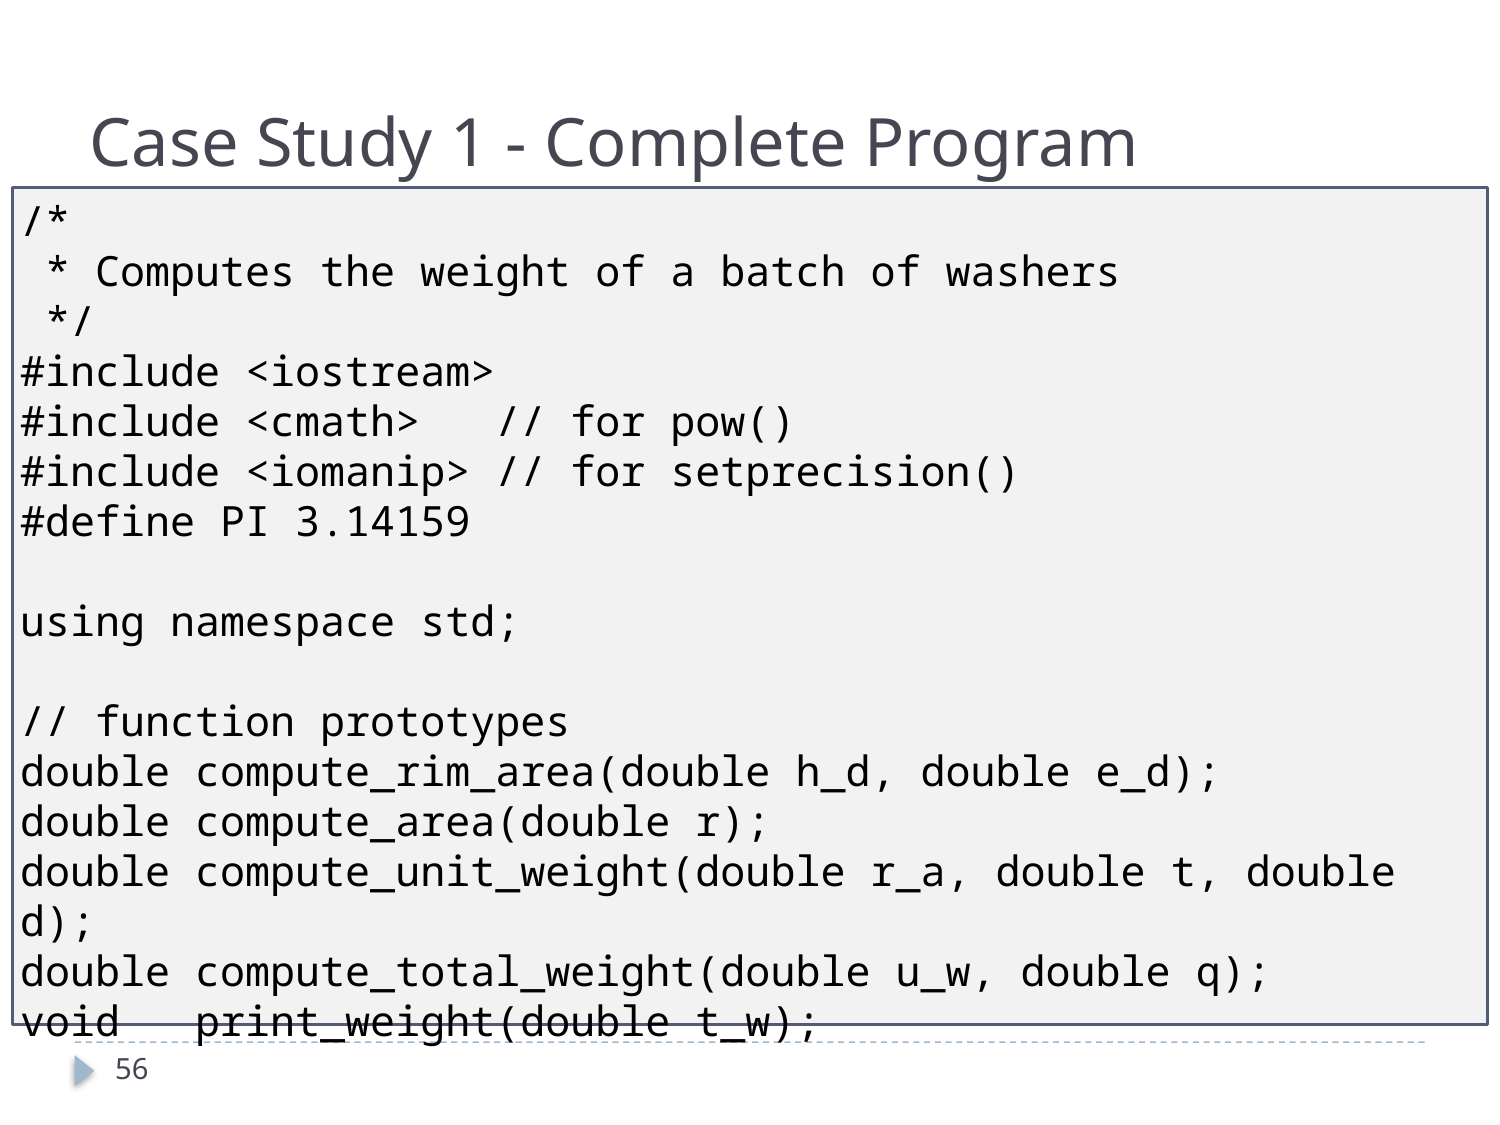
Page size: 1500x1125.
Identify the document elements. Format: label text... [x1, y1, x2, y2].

slide_number 56 [100, 1042, 426, 1103]
title Case Study 1 - Complete Program [75, 24, 1425, 186]
text_box /* * Computes the weight of a batch of washers */ #include <iostream> #include <cmath> // for pow() #include <iomanip> // for setprecision() #define PI 3.14159 using namespace std; // function prototypes double compute_rim_area(double h_d, double e_d); double compute_area(double r); double compute_unit_weight(double r_a, double t, double d); double compute_total_weight(double u_w, double q); void print_weight(double t_w); [11, 186, 1489, 1026]
